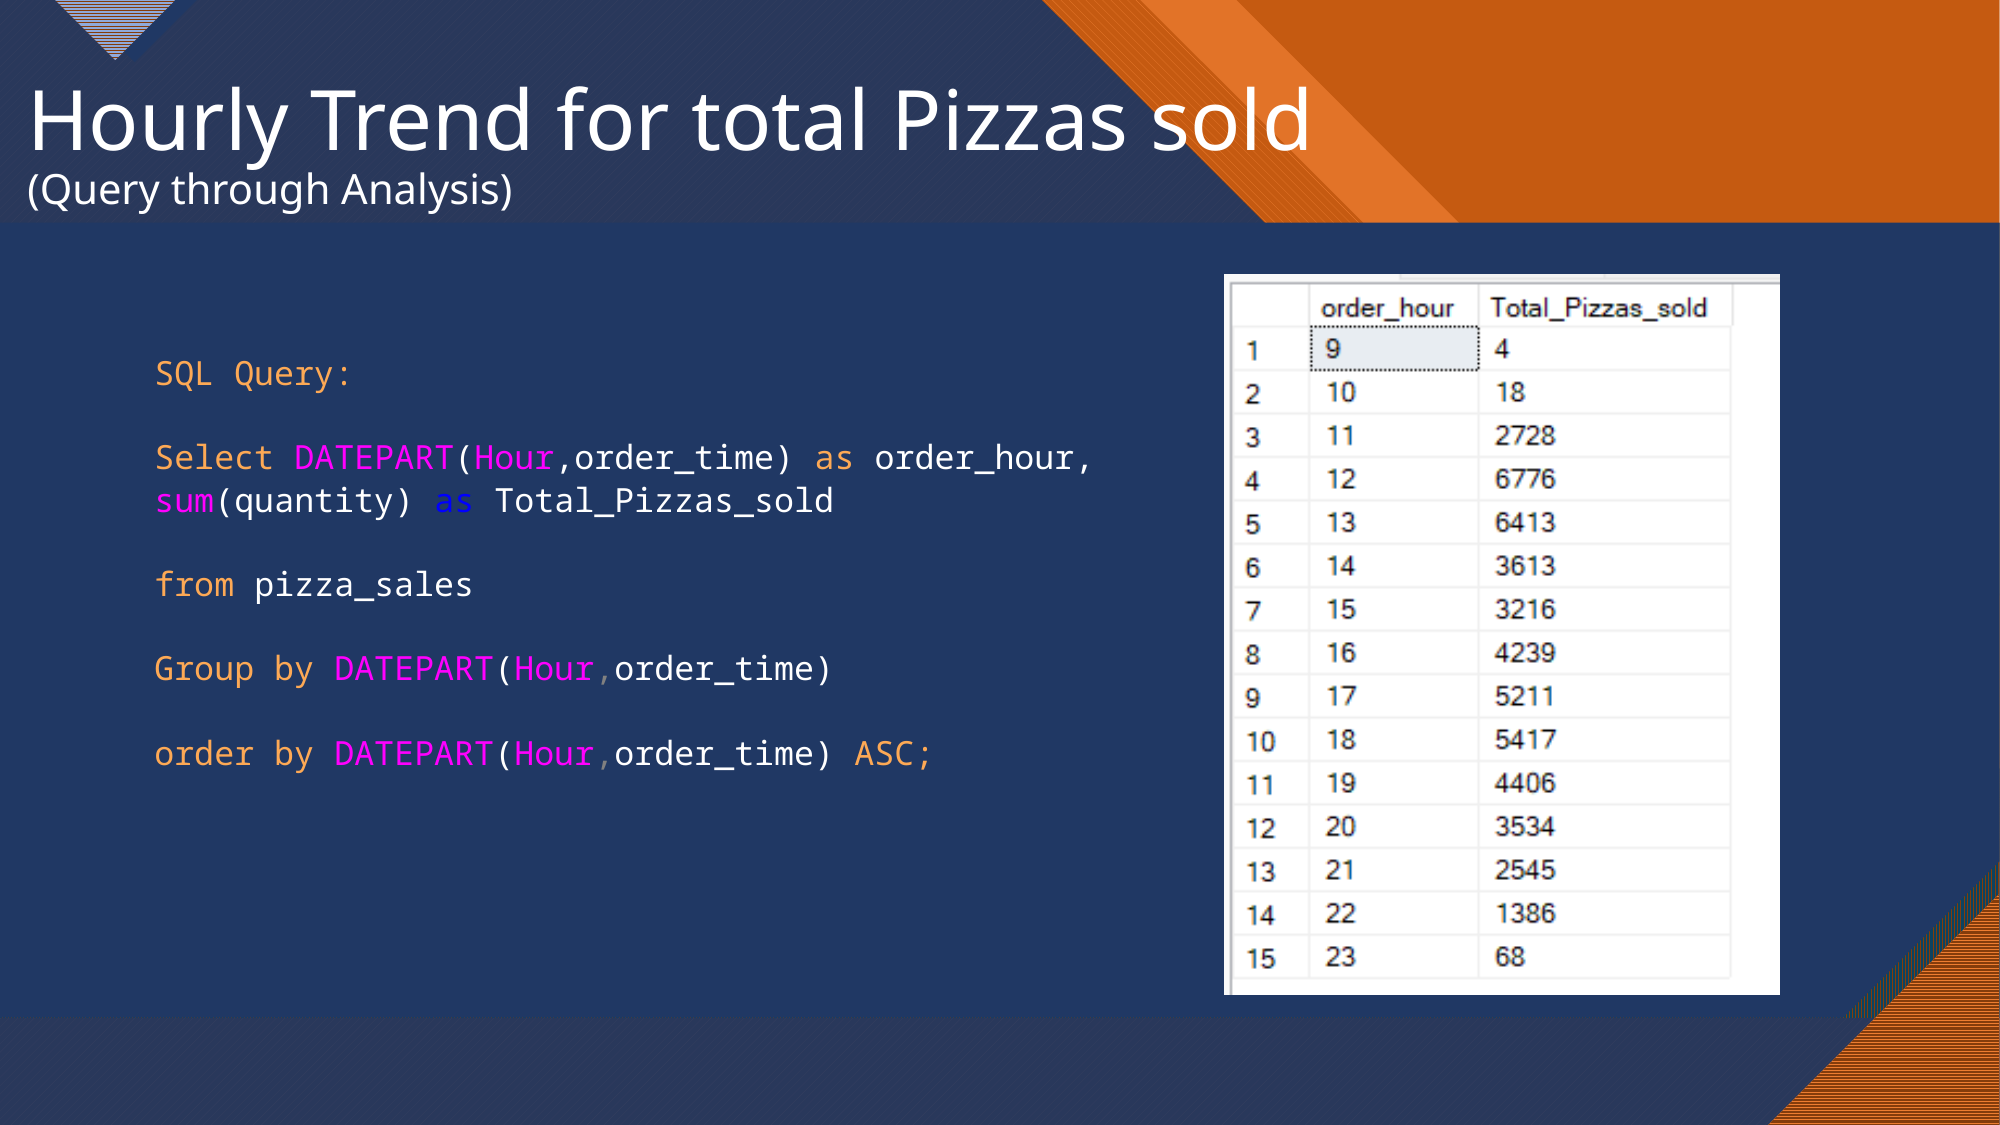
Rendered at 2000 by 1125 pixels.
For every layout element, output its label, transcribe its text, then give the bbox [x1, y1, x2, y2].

text_box SQL Query: Select DATEPART(Hour,order_time) as order_hour, sum(quantity) as Total_Pizzas_sold from pizza_sales Group by DATEPART(Hour,order_time) order by DATEPART(Hour,order_time) ASC; [124, 341, 1250, 1050]
picture [1224, 274, 1780, 995]
title Hourly Trend for total Pizzas sold (Query through Analysis) [12, 37, 1737, 255]
